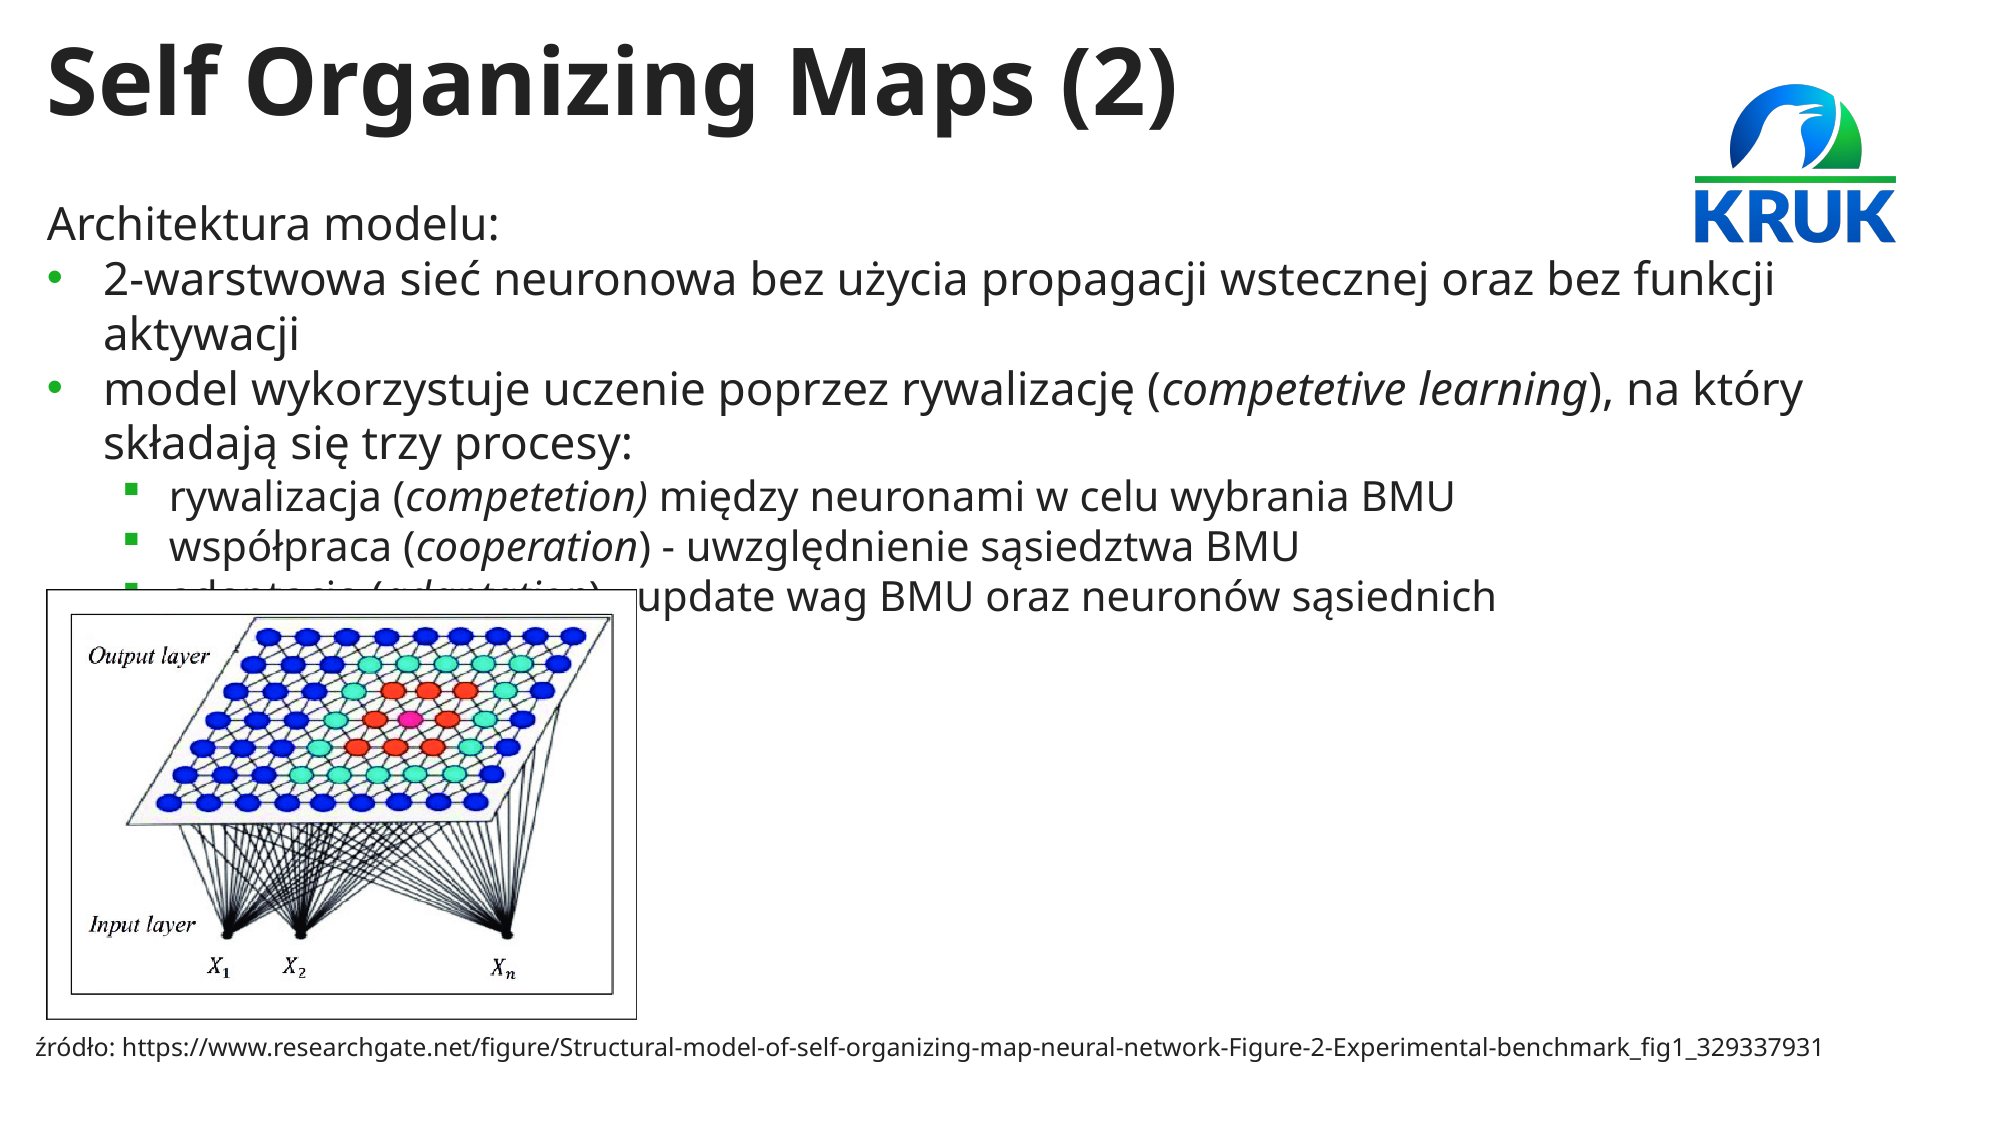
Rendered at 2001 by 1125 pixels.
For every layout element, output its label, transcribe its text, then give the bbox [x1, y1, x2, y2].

text_box źródło: https://www.researchgate.net/figure/Structural-model-of-self-organizing-map-neural-network-Figure-2-Experimental-benchmark_fig1_329337931 [20, 1023, 1852, 1069]
picture [46, 589, 637, 1020]
list Architektura modelu: 2-warstwowa sieć neuronowa bez użycia propagacji wstecznej oraz bez funkcji aktywacji model wykorzystuje uczenie poprzez rywalizację (competetive learning), na który składają się trzy procesy: rywalizacja (competetion) między neuronami w celu wybrania BMU współpraca (cooperation) - uwzględnienie sąsiedztwa BMU adaptacja (adaptation) - update wag BMU oraz neuronów sąsiednich [46, 194, 1924, 674]
title Self Organizing Maps (2) [46, 21, 1578, 136]
picture [1695, 84, 1896, 194]
